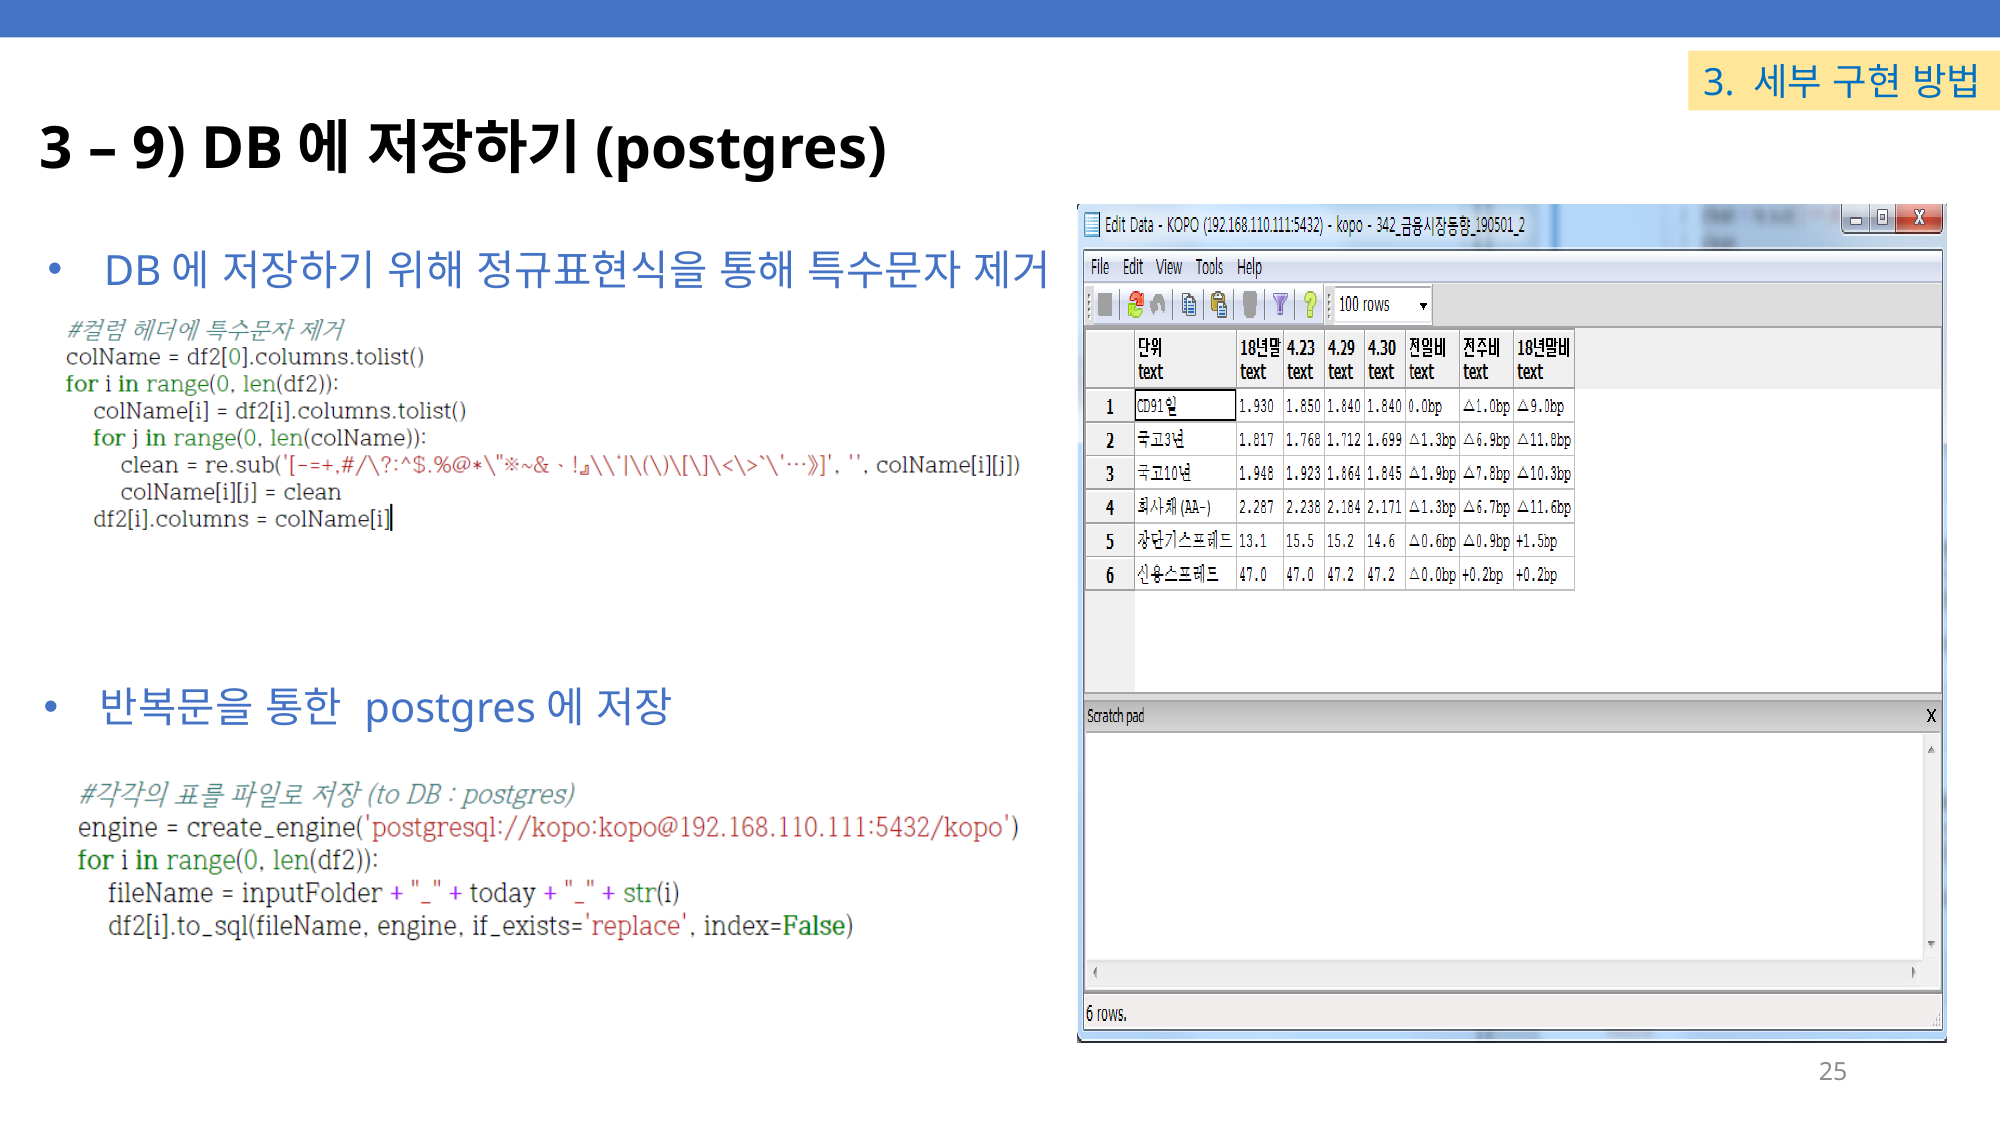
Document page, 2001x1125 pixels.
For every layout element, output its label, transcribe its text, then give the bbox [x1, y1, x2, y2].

text_box 3. 세부 구현 방법 [1688, 50, 2000, 111]
text_box DB에 저장하기 위해 정규표현식을 통해 특수문자 제거 [33, 236, 1077, 451]
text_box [66, 247, 468, 305]
picture [1077, 204, 1947, 1043]
picture [52, 305, 1029, 545]
title 3 – 9) DB에 저장하기(postgres) [24, 82, 1965, 217]
picture [65, 767, 1028, 960]
slide_number 25 [1412, 1043, 1863, 1103]
text_box 반복문을 통한 postgres에 저장 [28, 673, 1077, 889]
